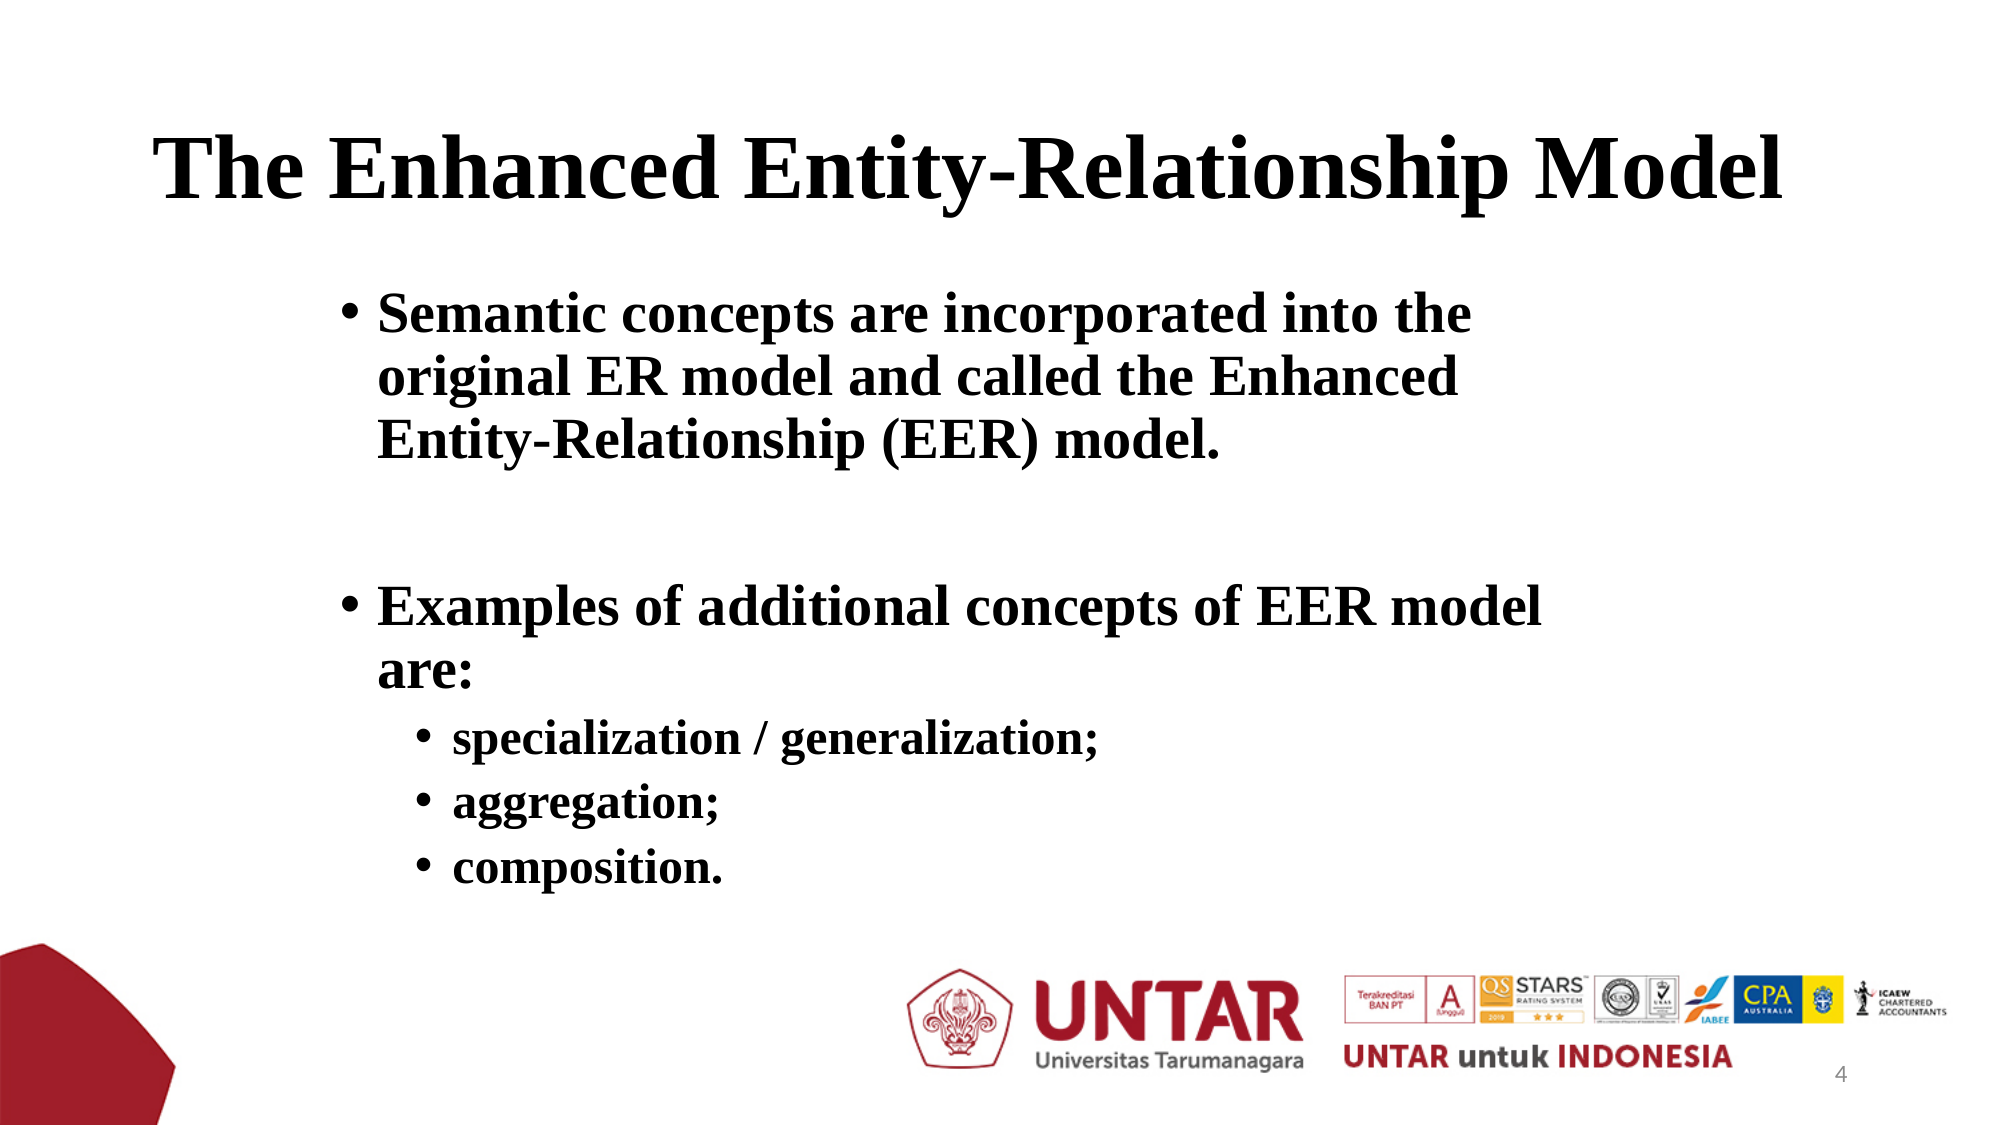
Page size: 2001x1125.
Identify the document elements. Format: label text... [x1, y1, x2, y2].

picture [0, 0, 2001, 1125]
slide_number 4 [1412, 1042, 1863, 1103]
title The Enhanced Entity-Relationship Model [137, 59, 1863, 278]
list Semantic concepts are incorporated into the original ER model and called the Enhanced Entity-Relationship (EER) model. Examples of additional concepts of EER model are: specialization / generalization; aggregation; composition. [324, 275, 1593, 950]
